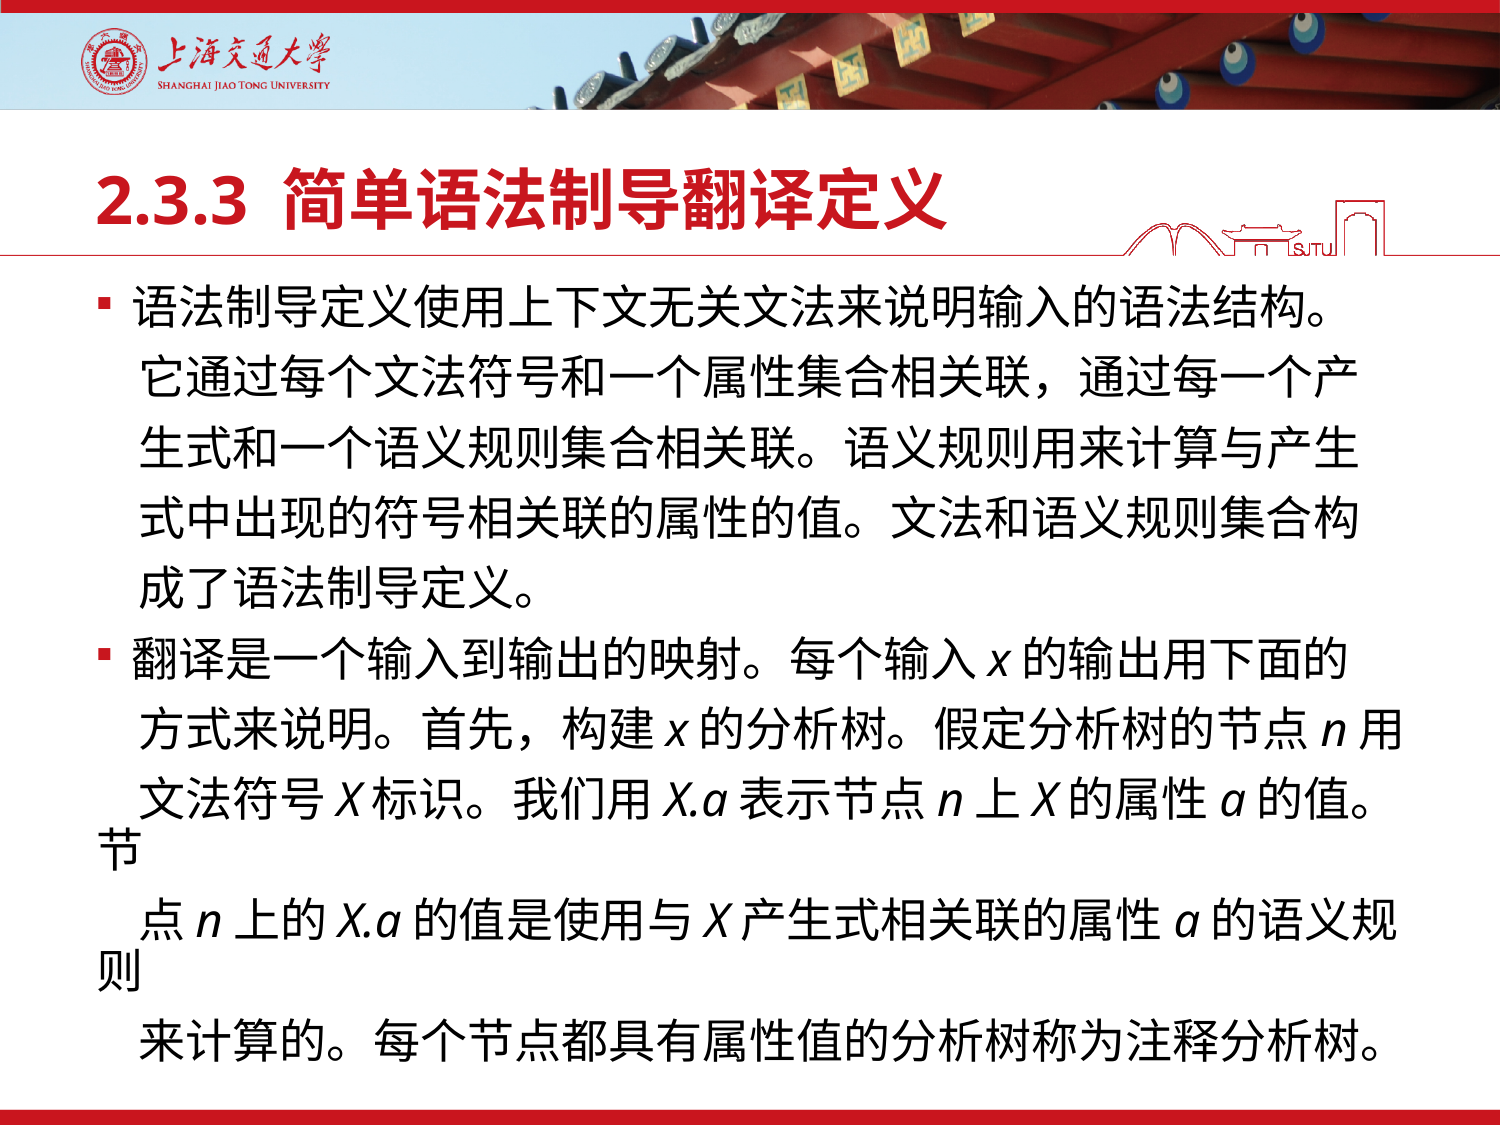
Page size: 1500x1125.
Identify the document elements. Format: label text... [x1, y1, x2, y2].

picture [0, 0, 1500, 110]
list 语法制导定义使用上下文无关文法来说明输入的语法结构。 它通过每个文法符号和一个属性集合相关联，通过每一个产 生式和一个语义规则集合相关联。语义规则用来计算与产生 式中出现的符号相关联的属性的值。文法和语义规则集合构 成了语法制导定义。 翻译是一个输入到输出的映射。每个输入x的输出用下面的 方式来说明。首先，构建x的分析树。假定分析树的节点n用 文法符号X标识。我们用X.a表示节点n上X的属性a的值。节 点n上的X.a的值是使用与X产生式相关联的属性a的语义规则 来计算的。每个节点都具有属性值的分析树称为注释分析树。 [81, 276, 1455, 1084]
picture [0, 200, 1500, 256]
title 2.3.3 简单语法制导翻译定义 [81, 159, 1455, 254]
